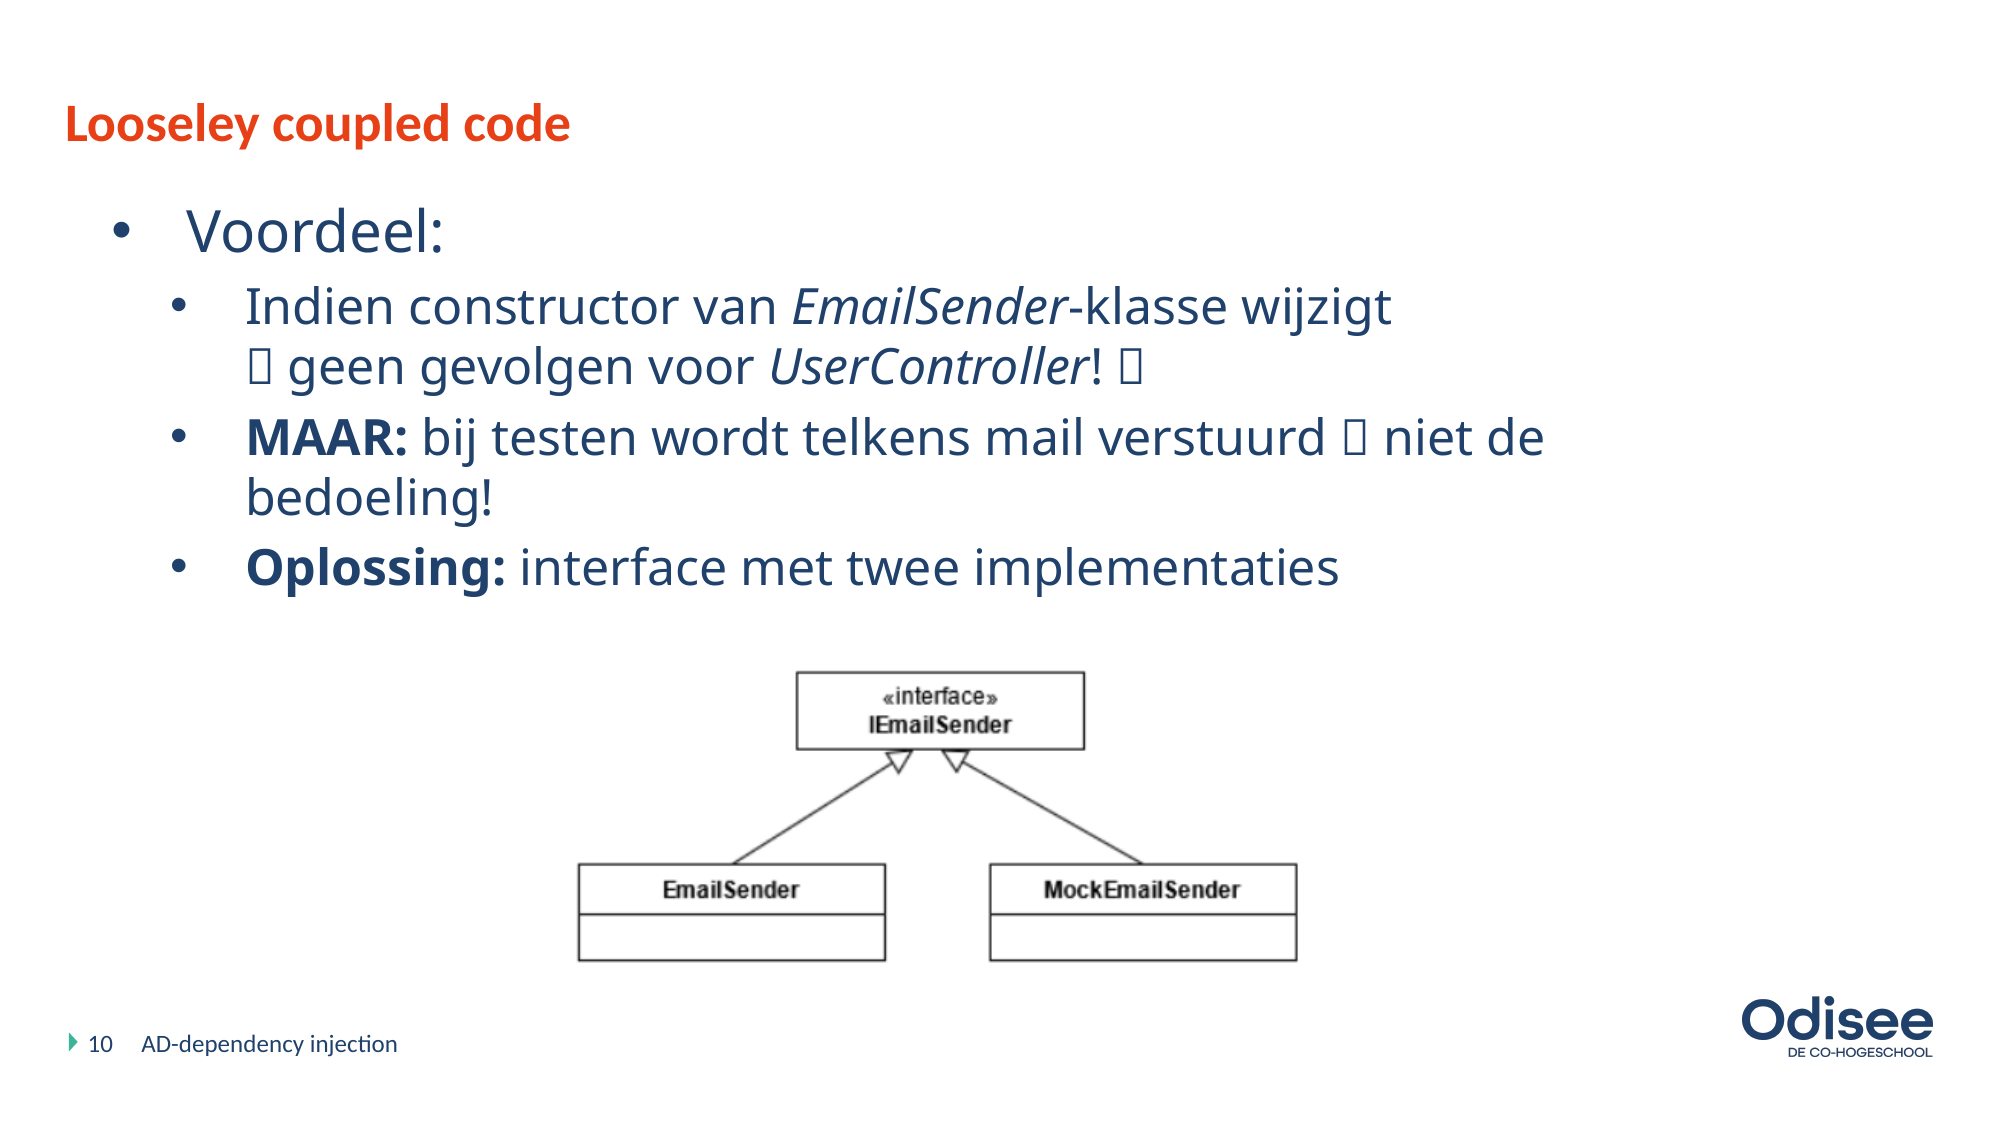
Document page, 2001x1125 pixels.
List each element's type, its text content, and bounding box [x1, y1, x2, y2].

title Looseley coupled code [64, 100, 1790, 213]
footer AD-dependency injection [141, 1027, 817, 1088]
picture [571, 665, 1304, 972]
list Voordeel: Indien constructor van EmailSender-klasse wijzigt  geen gevolgen voor UserController!  MAAR: bij testen wordt telkens mail verstuurd  niet de bedoeling! Oplossing: interface met twee implementaties [111, 194, 1634, 702]
slide_number 10 [87, 1027, 135, 1088]
picture [1742, 996, 1933, 1057]
